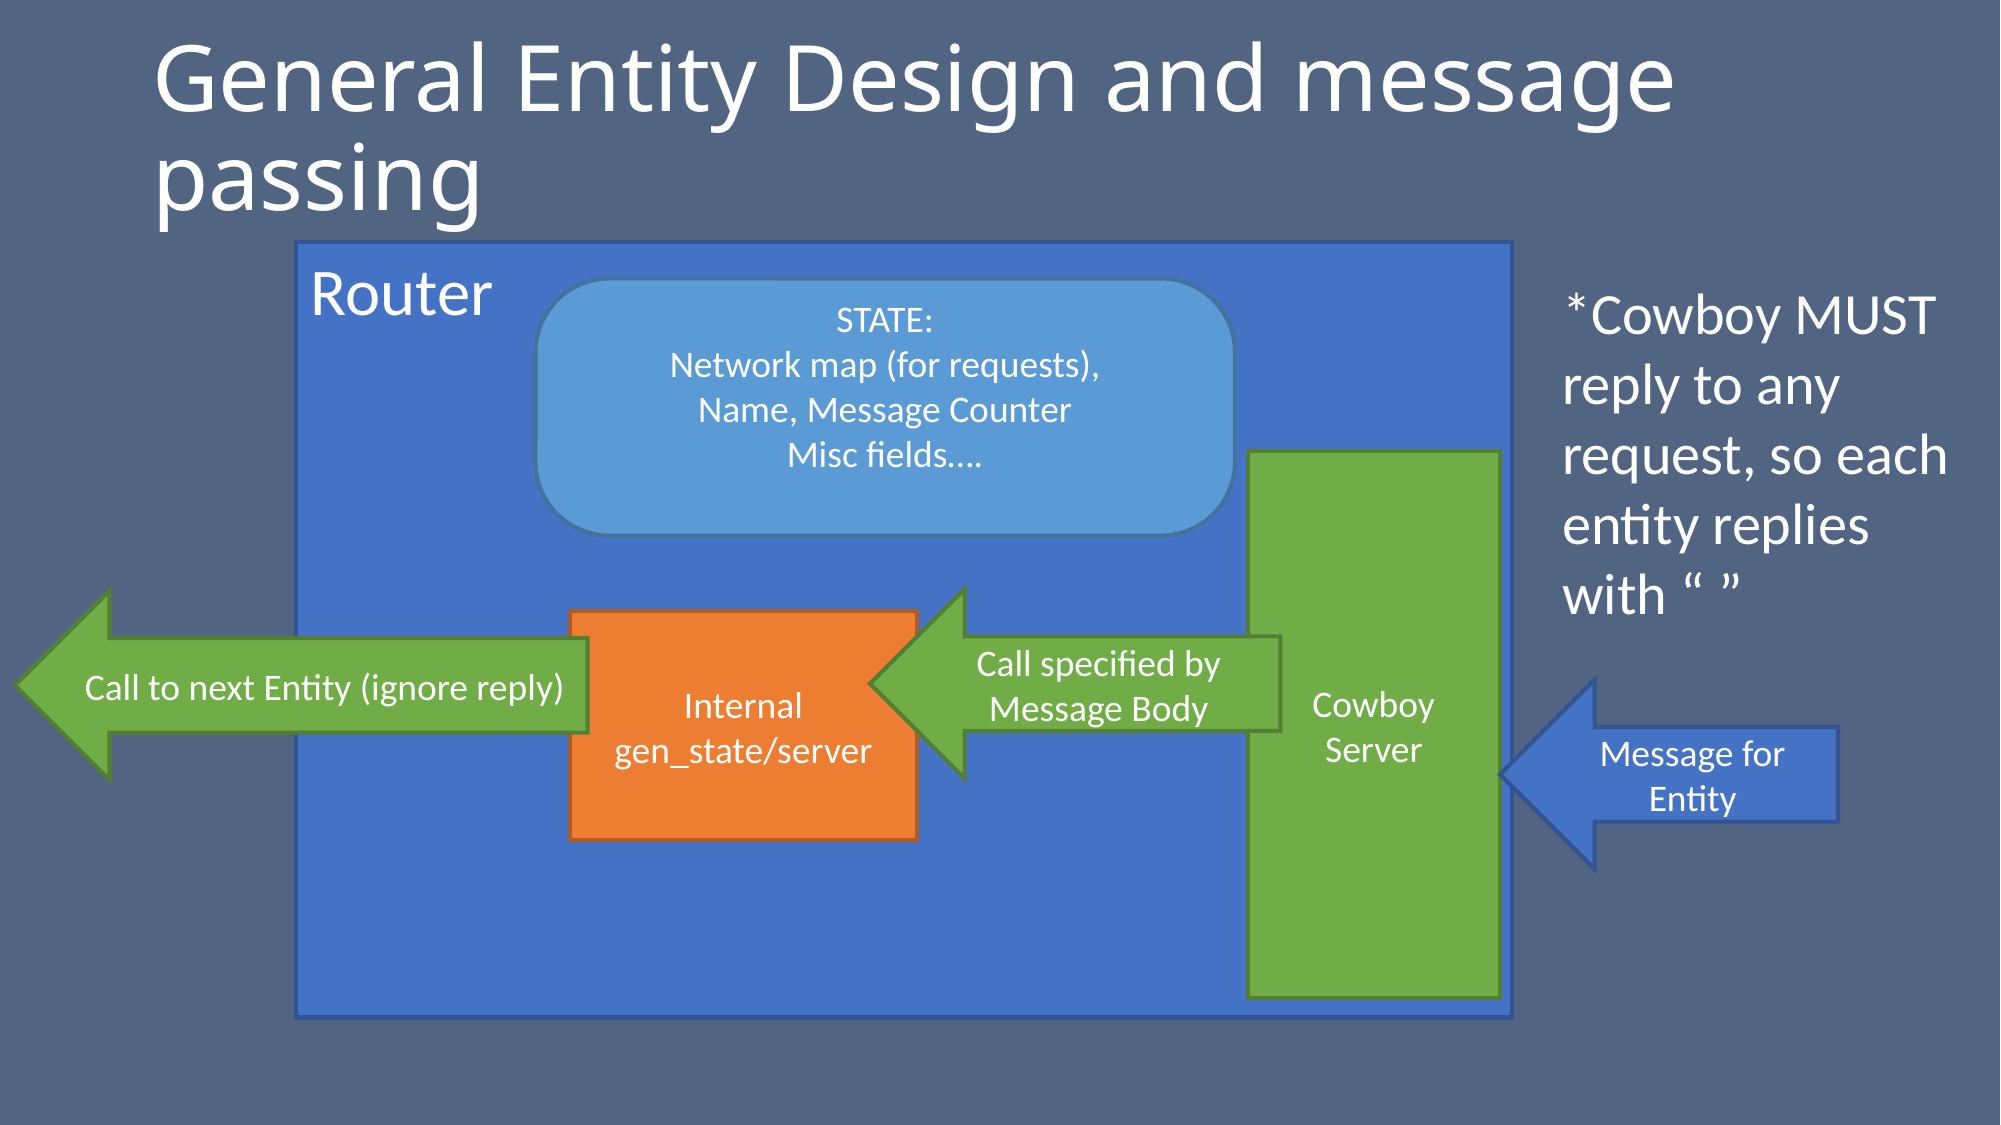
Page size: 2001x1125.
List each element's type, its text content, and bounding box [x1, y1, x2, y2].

text_box Internal gen_state/server [568, 609, 919, 842]
text_box General Entity Design and message passing [137, 59, 1863, 204]
text_box Call to next Entity (ignore reply) [11, 585, 590, 786]
text_box Router [294, 734, 1514, 1020]
text_box *Cowboy MUST reply to any request, so each entity replies with “ ” [1547, 268, 1991, 634]
text_box STATE: Network map (for requests), Name, Message Counter Misc fields…. [533, 276, 1238, 538]
text_box Cowboy Server [1246, 449, 1502, 1000]
text_box Call specified by Message Body [867, 584, 1283, 784]
text_box Message for Entity [1497, 674, 1841, 875]
text_box Router [294, 240, 1514, 768]
